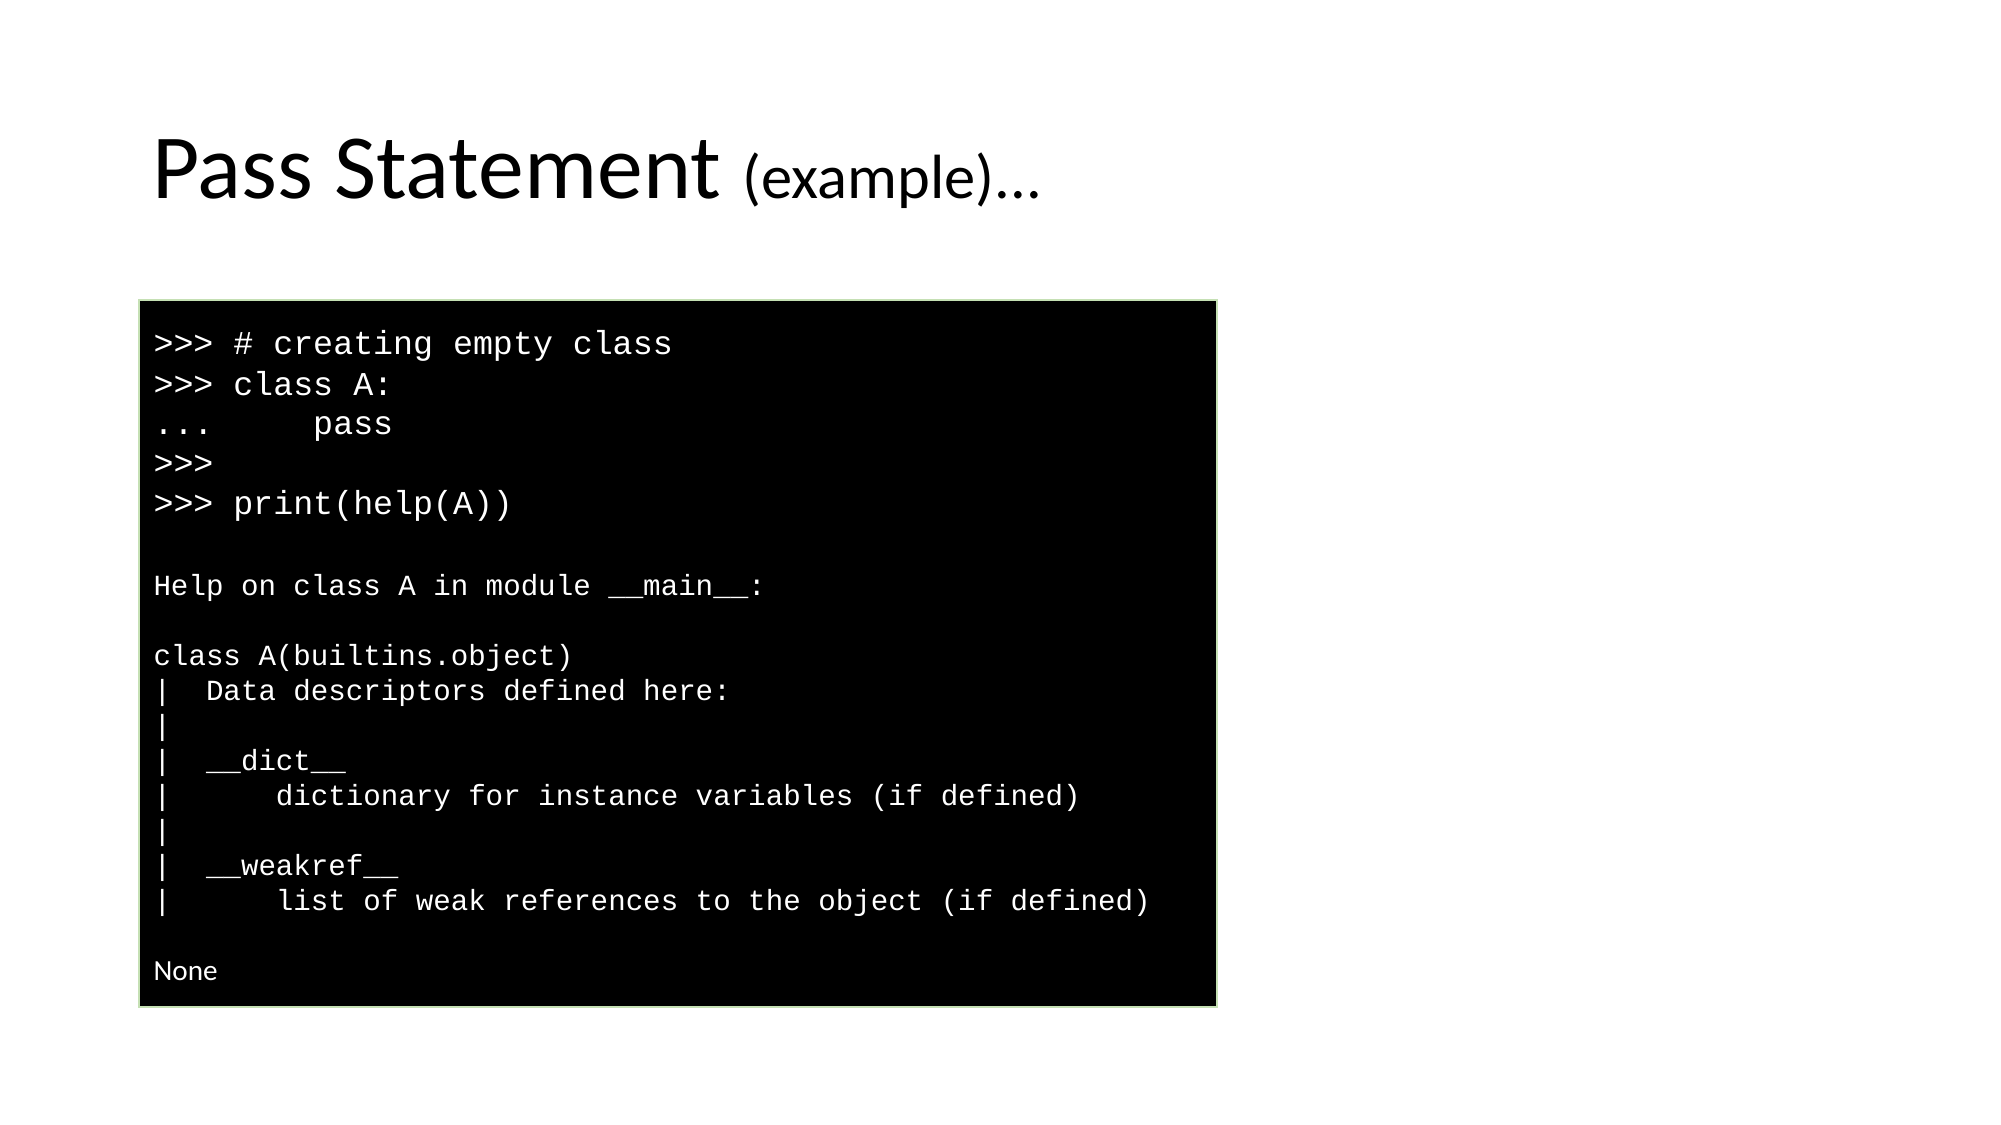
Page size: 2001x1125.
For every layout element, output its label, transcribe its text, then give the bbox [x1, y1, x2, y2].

text_box >>> # creating empty class >>> class A: ... pass >>> >>> print(help(A)) Help on class A in module __main__: class A(builtins.object) | Data descriptors defined here: | | __dict__ | dictionary for instance variables (if defined) | | __weakref__ | list of weak references to the object (if defined) None [138, 299, 1218, 1008]
title Pass Statement (example)... [137, 59, 1863, 278]
